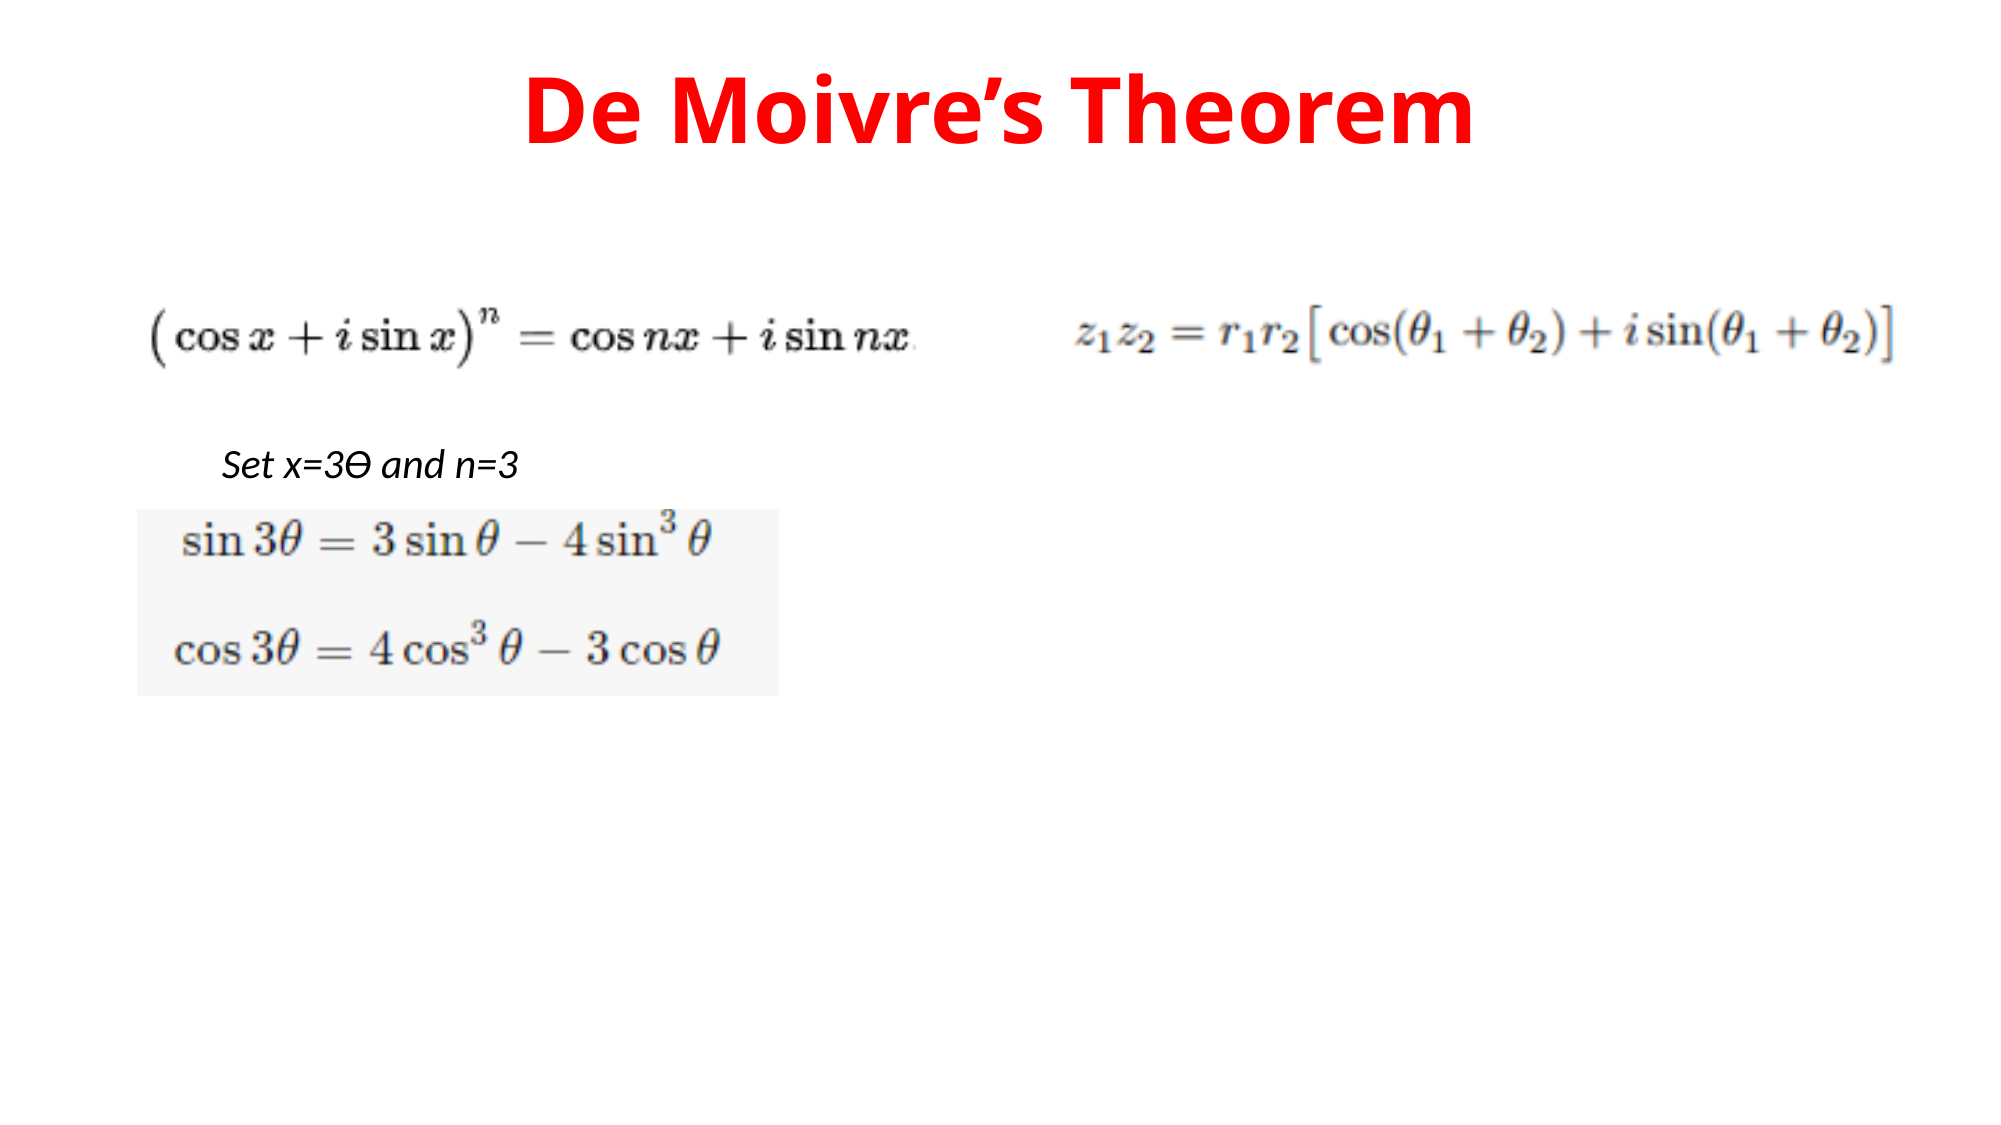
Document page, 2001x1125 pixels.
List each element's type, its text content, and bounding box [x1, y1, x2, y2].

text_box Set x=3ϴ and n=3 [207, 429, 650, 494]
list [137, 277, 916, 386]
picture [1066, 291, 1908, 371]
title De Moivre’s Theorem [137, 59, 1863, 278]
picture [137, 509, 779, 696]
